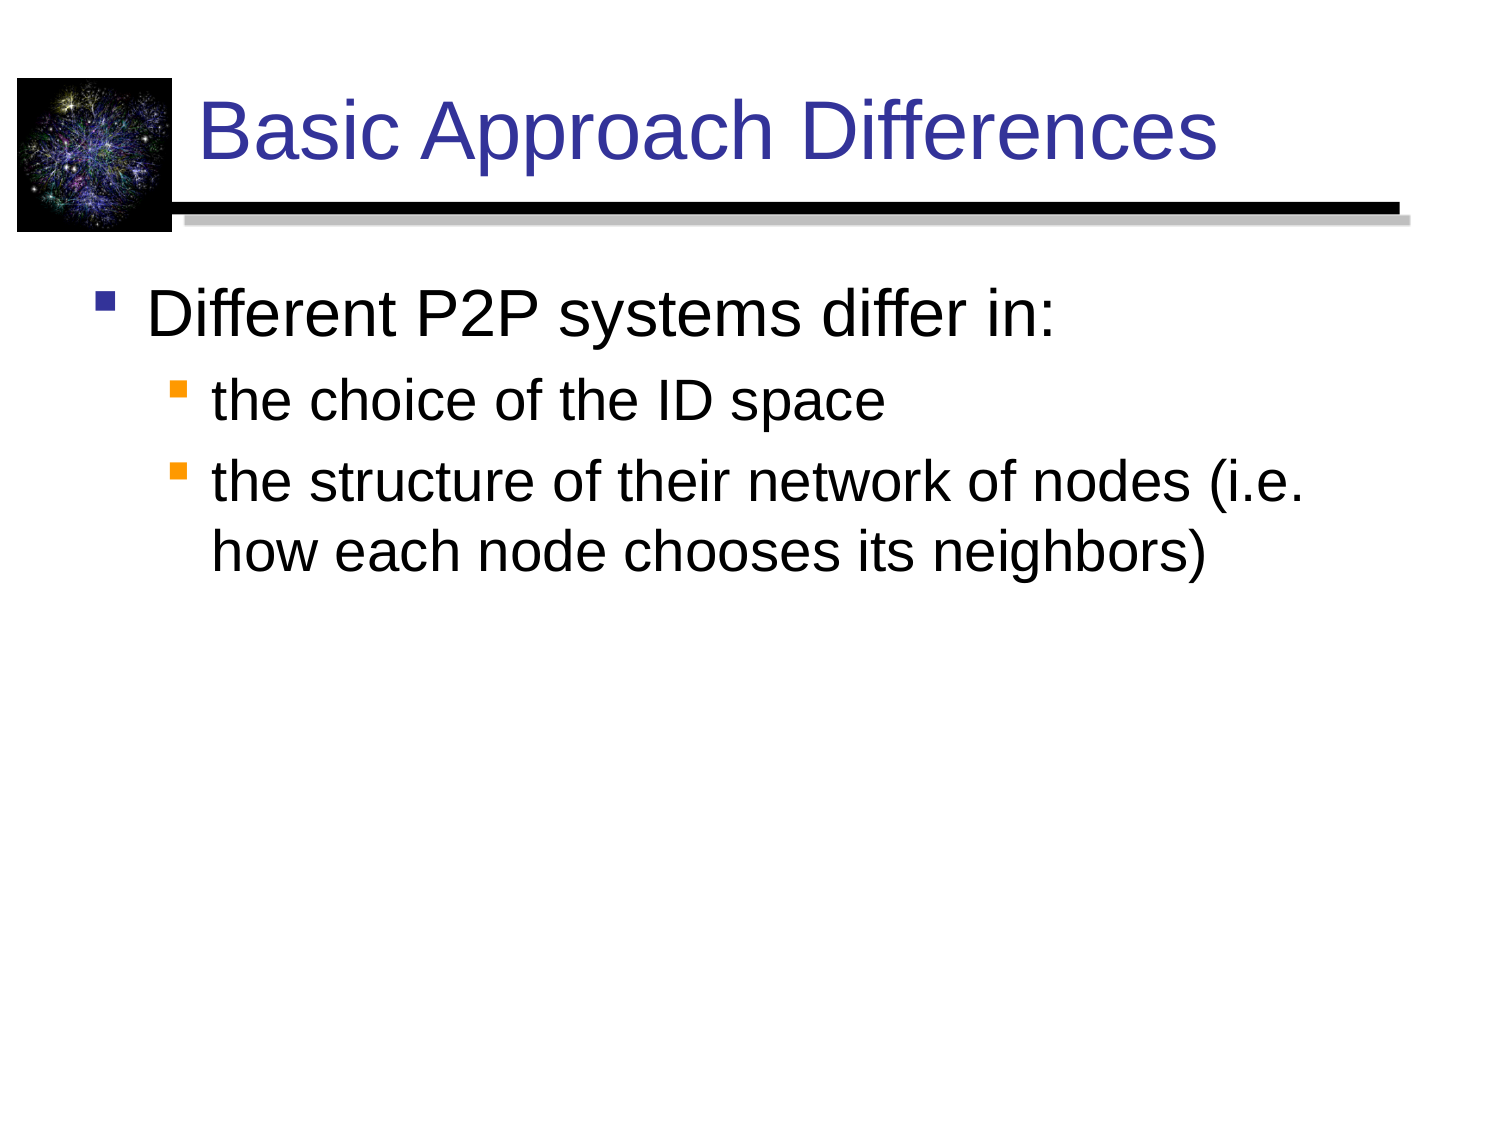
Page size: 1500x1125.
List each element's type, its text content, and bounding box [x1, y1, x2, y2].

list Different P2P systems differ in: the choice of the ID space the structure of their network of nodes (i.e. how each node chooses its neighbors) [74, 262, 1426, 1006]
title Basic Approach Differences [182, 54, 1448, 198]
picture [17, 78, 172, 232]
